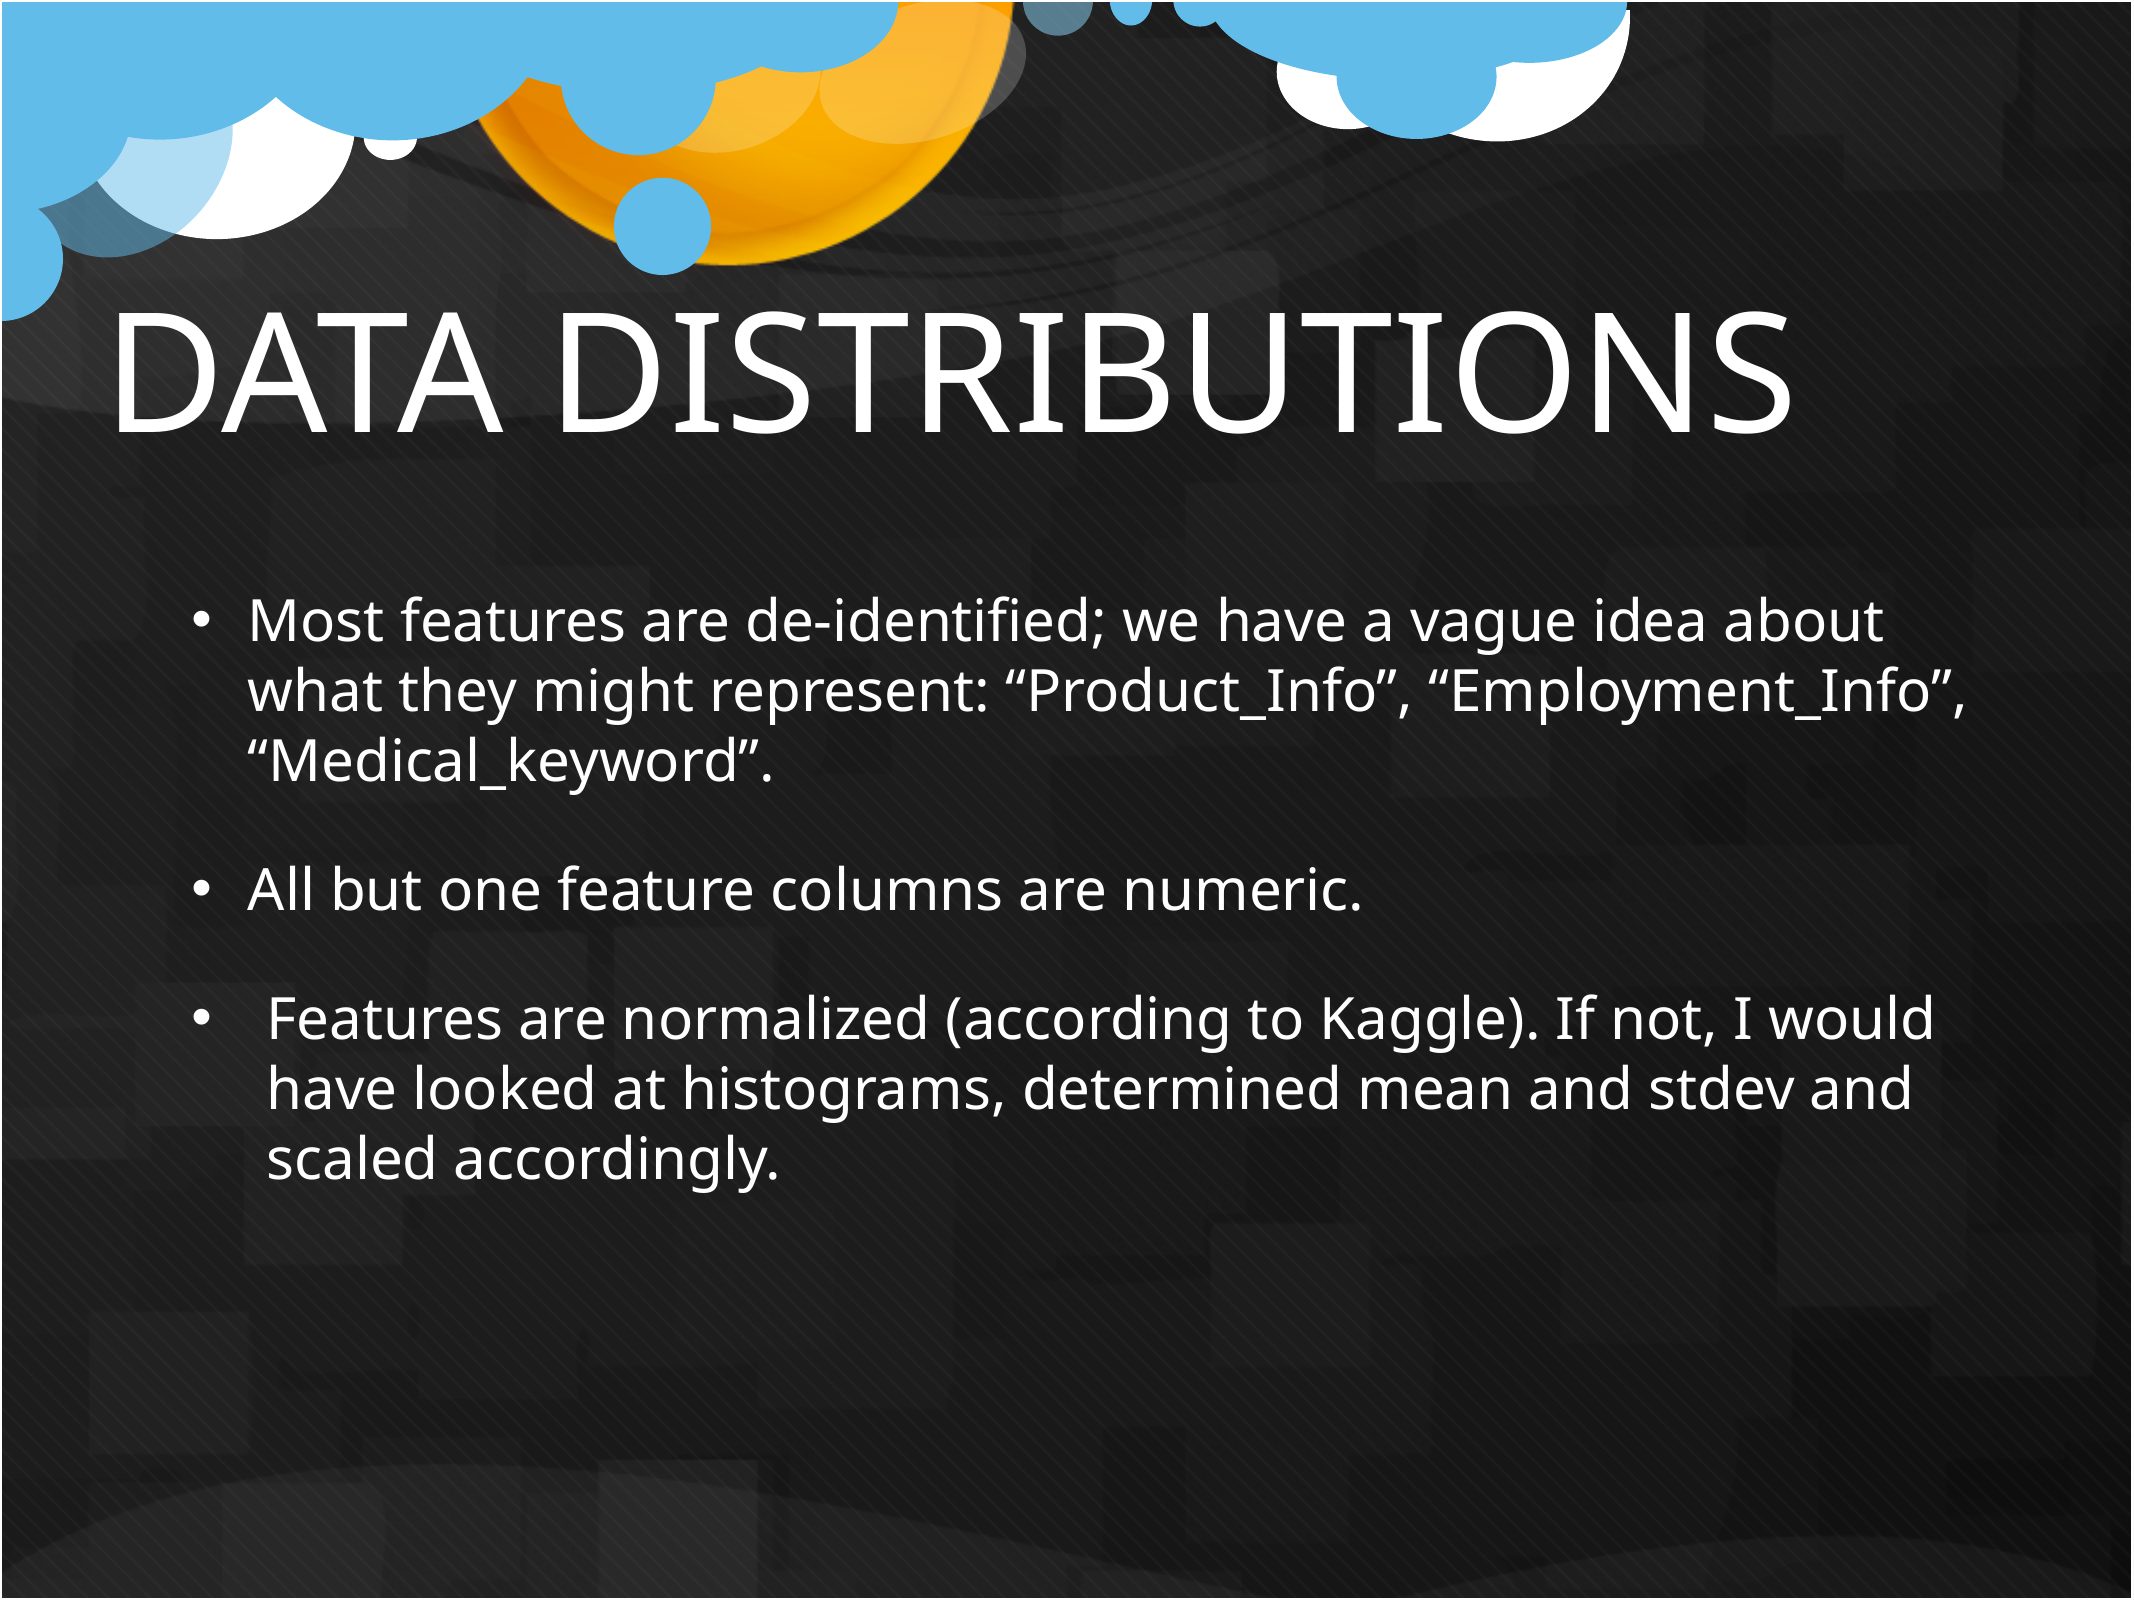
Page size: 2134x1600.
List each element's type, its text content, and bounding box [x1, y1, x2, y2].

picture [2, 2, 2131, 1598]
list Most features are de-identified; we have a vague idea about what they might represent: “Product_Info”, “Employment_Info”, “Medical_keyword”. All but one feature columns are numeric. Features are normalized (according to Kaggle). If not, I would have looked at histograms, determined mean and stdev and scaled accordingly. [170, 443, 2014, 1473]
title DATA DISTRIBUTIONS [81, 266, 2017, 476]
picture [898, 2, 918, 8]
